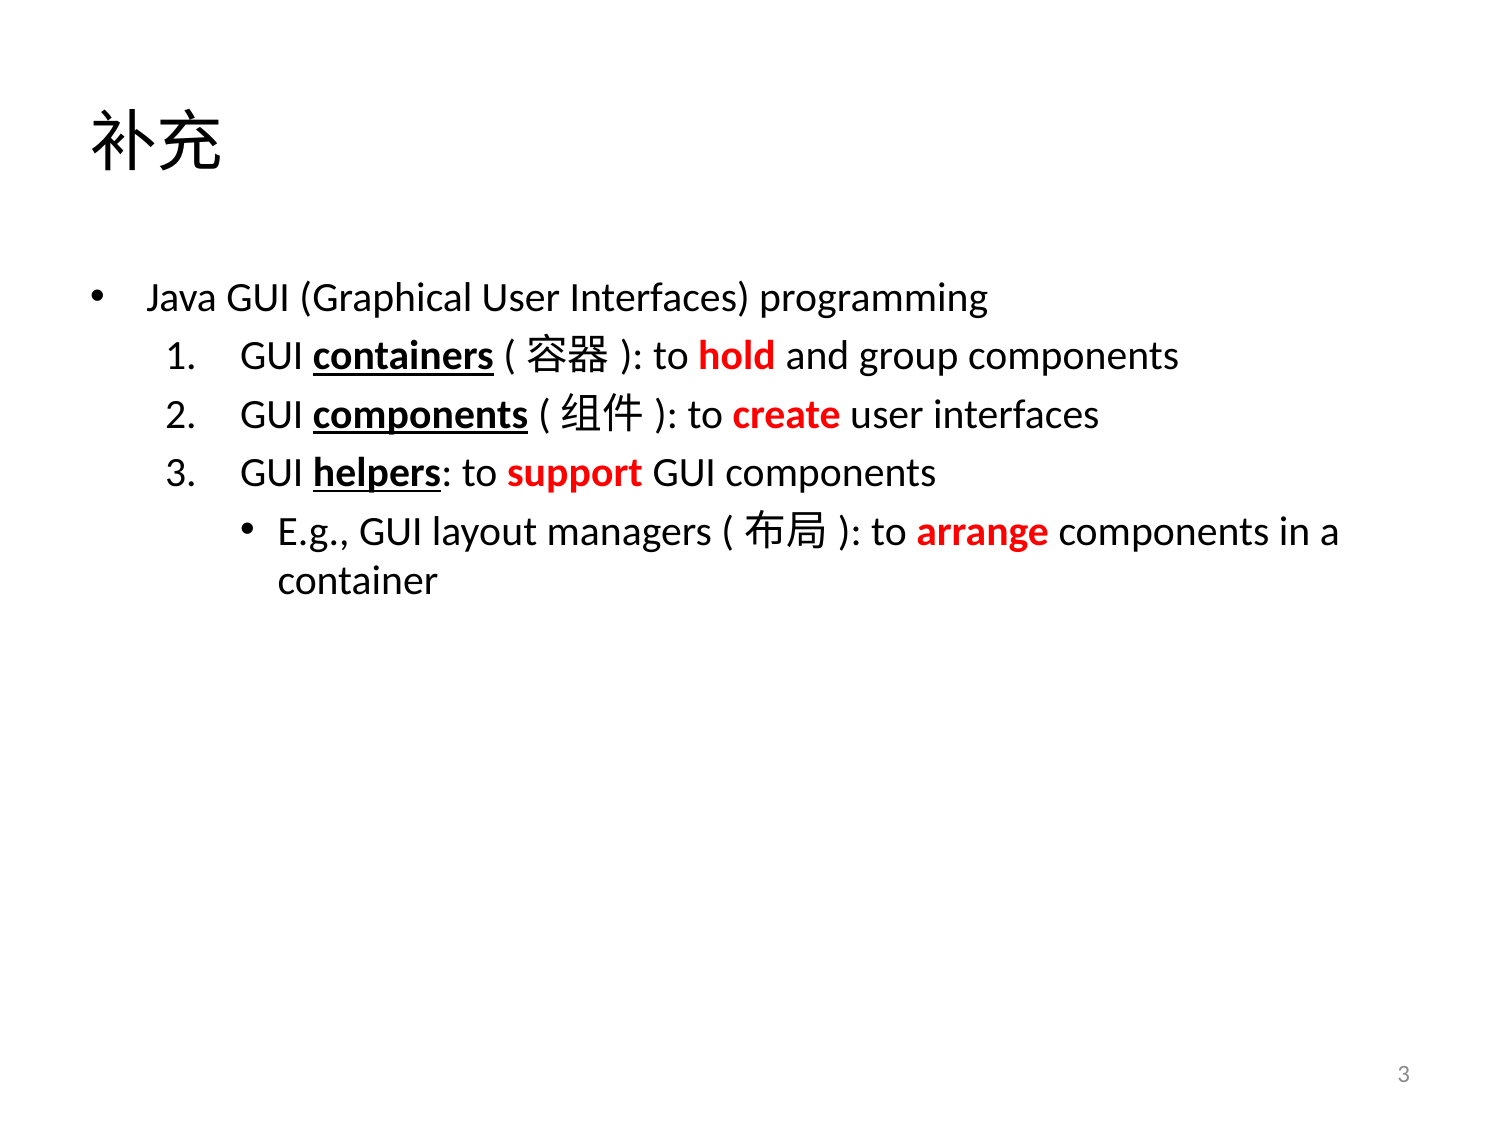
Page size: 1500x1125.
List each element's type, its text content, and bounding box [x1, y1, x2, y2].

list Java GUI (Graphical User Interfaces) programming GUI containers (容器): to hold and group components GUI components (组件): to create user interfaces GUI helpers: to support GUI components E.g., GUI layout managers (布局): to arrange components in a container [75, 262, 1425, 1005]
title 补充 [75, 45, 1425, 233]
slide_number 3 [1074, 1042, 1425, 1103]
